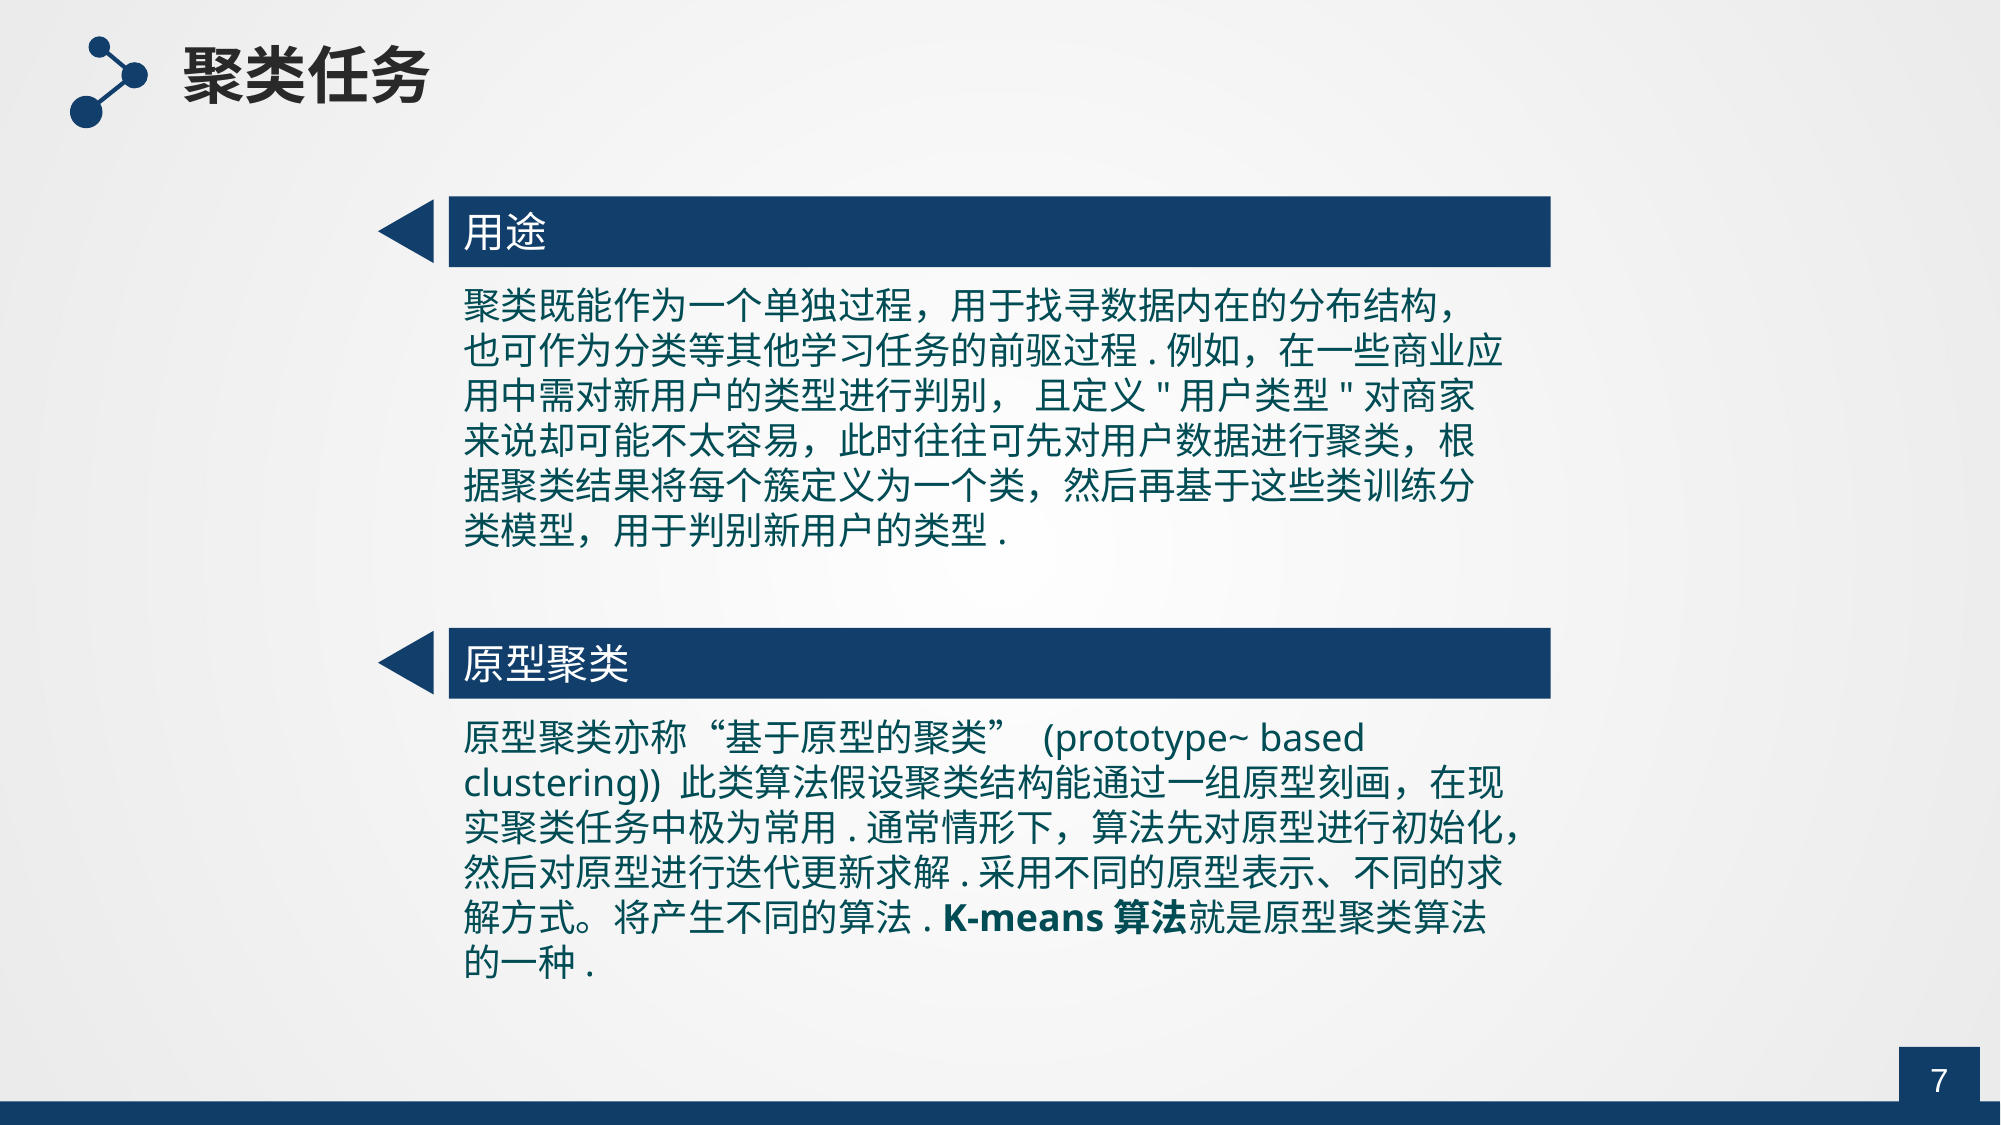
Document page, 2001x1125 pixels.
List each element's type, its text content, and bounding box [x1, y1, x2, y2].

picture [0, 0, 2001, 1125]
text_box 聚类任务 [167, 29, 448, 119]
text_box 用途 [448, 198, 1067, 264]
text_box 原型聚类亦称“基于原型的聚类” (prototype~ based clustering)) 此类算法假设聚类结构能通过一组原型刻画，在现实聚类任务中极为常用.通常情形下，算法先对原型进行初始化，然后对原型进行迭代更新求解.采用不同的原型表示、不同的求解方式。将产生不同的算法. K-means算法就是原型聚类算法的一种. [448, 706, 1527, 991]
text_box [69, 36, 148, 129]
text_box 原型聚类 [448, 630, 1067, 696]
text_box 聚类既能作为一个单独过程，用于找寻数据内在的分布结构，也可作为分类等其他学习任务的前驱过程.例如，在一些商业应用中需对新用户的类型进行判别， 且定义"用户类型"对商家来说却可能不太容易，此时往往可先对用户数据进行聚类，根据聚类结果将每个簇定义为一个类，然后再基于这些类训练分类模型，用于判别新用户的类型. [448, 274, 1527, 560]
text_box [378, 630, 434, 695]
text_box [448, 196, 1551, 268]
text_box [378, 199, 434, 264]
text_box [448, 627, 1551, 699]
